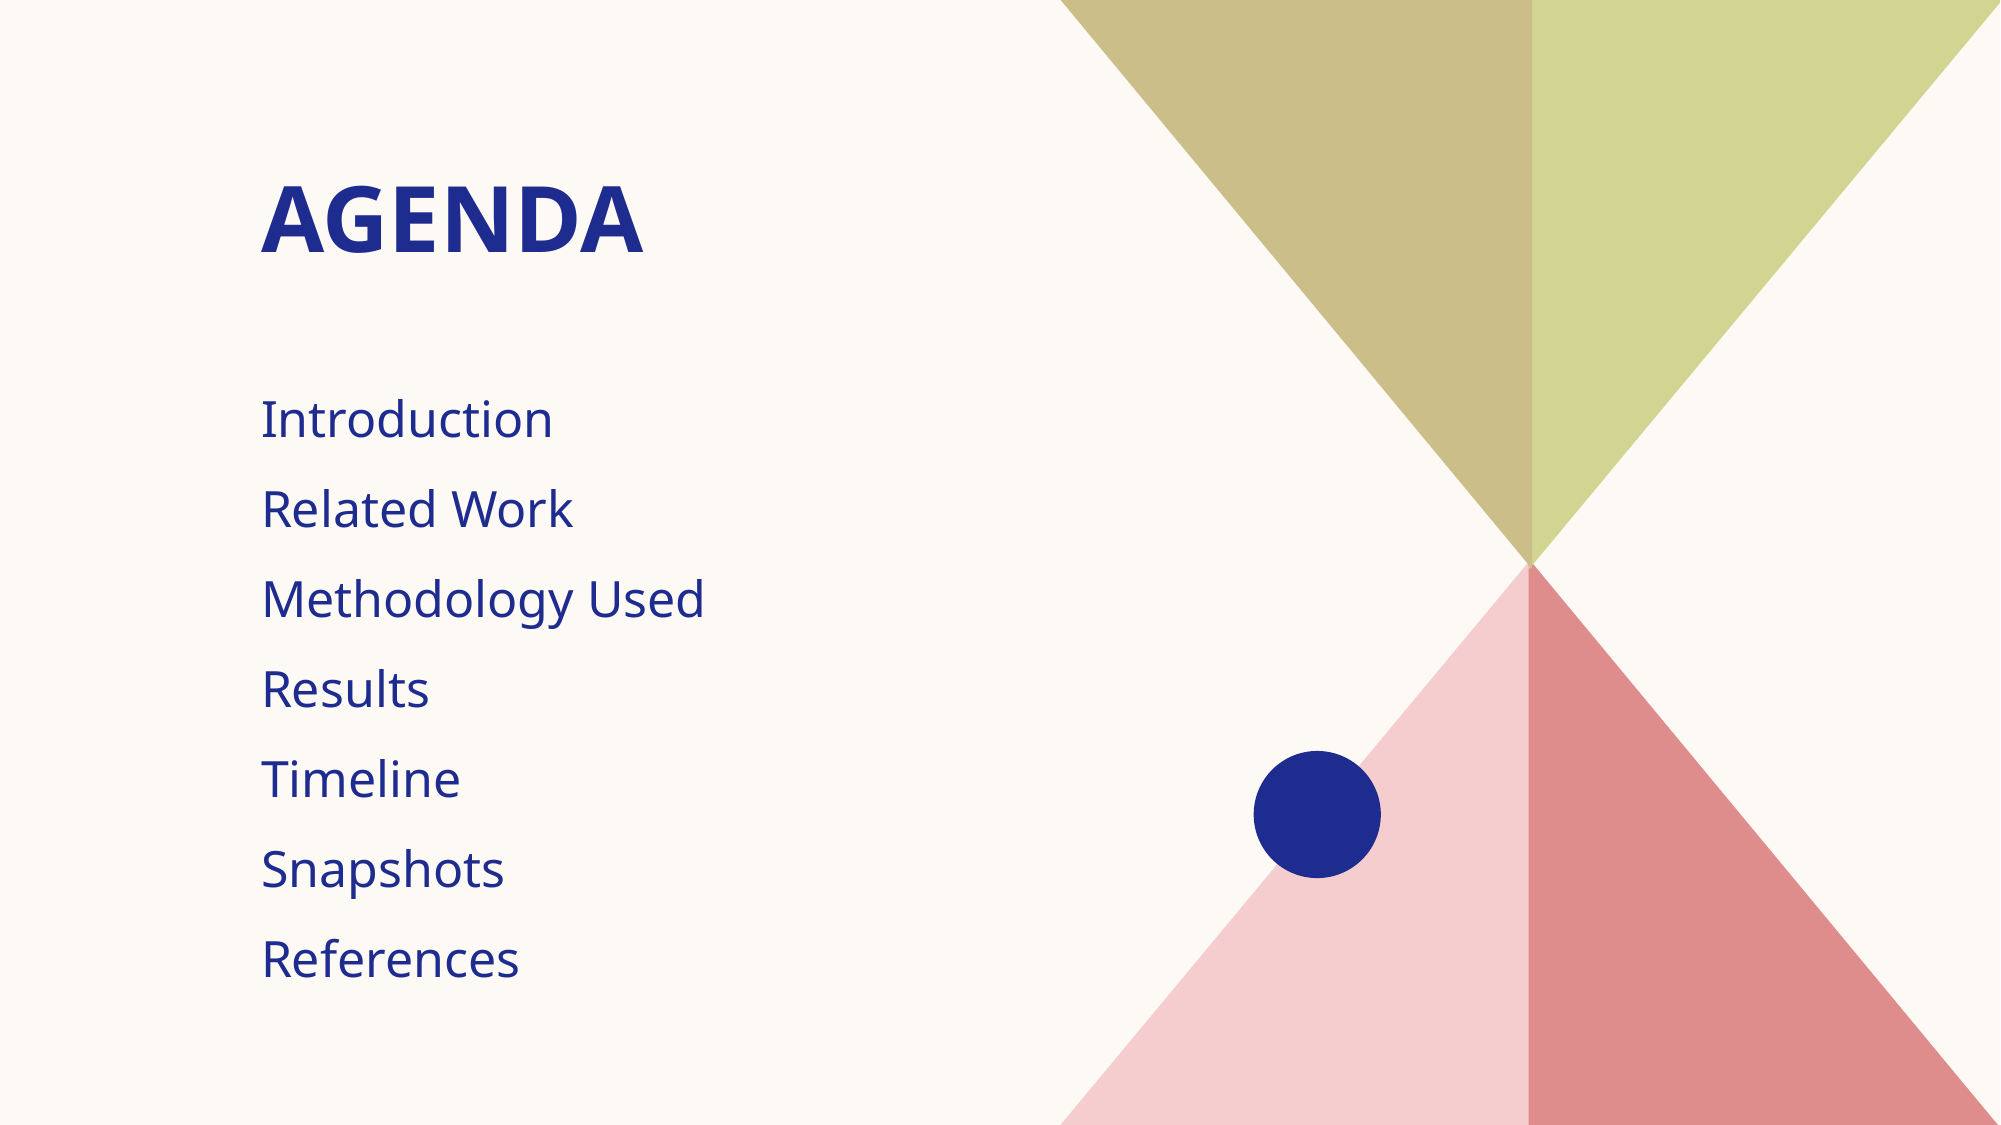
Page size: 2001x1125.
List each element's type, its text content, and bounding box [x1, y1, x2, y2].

list Introduction​ Related Work Methodology Used Results ​Timeline Snapshots References [246, 350, 1180, 905]
title AGENDA [246, 153, 1180, 280]
